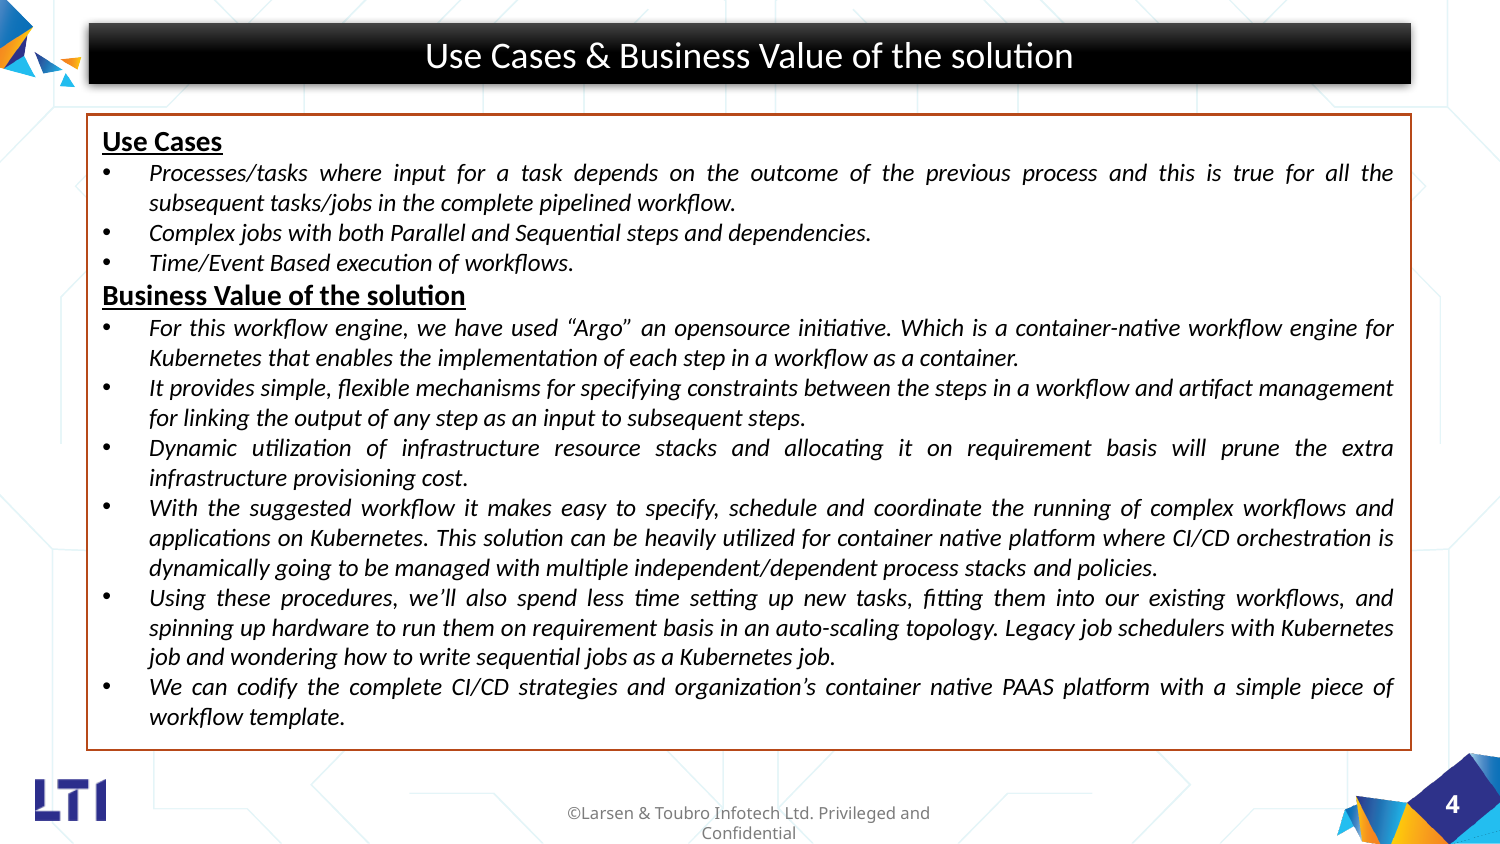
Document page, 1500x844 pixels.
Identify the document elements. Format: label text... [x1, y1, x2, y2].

picture [0, 0, 102, 95]
picture [1335, 747, 1500, 844]
text_box Use Cases & Business Value of the solution [88, 23, 1411, 84]
text_box Use Cases Processes/tasks where input for a task depends on the outcome of the previous process and this is true for all the subsequent tasks/jobs in the complete pipelined workflow. Complex jobs with both Parallel and Sequential steps and dependencies. Time/Event Based execution of workflows. Business Value of the solution For this workflow engine, we have used “Argo” an opensource initiative. Which is a container-native workflow engine for Kubernetes that enables the implementation of each step in a workflow as a container. It provides simple, flexible mechanisms for specifying constraints between the steps in a workflow and artifact management for linking the output of any step as an input to subsequent steps. Dynamic utilization of infrastructure resource stacks and allocating it on requirement basis will prune the extra infrastructure provisioning cost. With the suggested workflow it makes easy to specify, schedule and coordinate the running of complex workflows and applications on Kubernetes. This solution can be heavily utilized for container native platform where CI/CD orchestration is dynamically going to be managed with multiple independent/dependent process stacks and policies. Using these procedures, we’ll also spend less time setting up new tasks, fitting them into our existing workflows, and spinning up hardware to run them on requirement basis in an auto-scaling topology. Legacy job schedulers with Kubernetes job and wondering how to write sequential jobs as a Kubernetes job. We can codify the complete CI/CD strategies and organization’s container native PAAS platform with a simple piece of workflow template. [86, 113, 1412, 751]
picture [35, 779, 106, 821]
